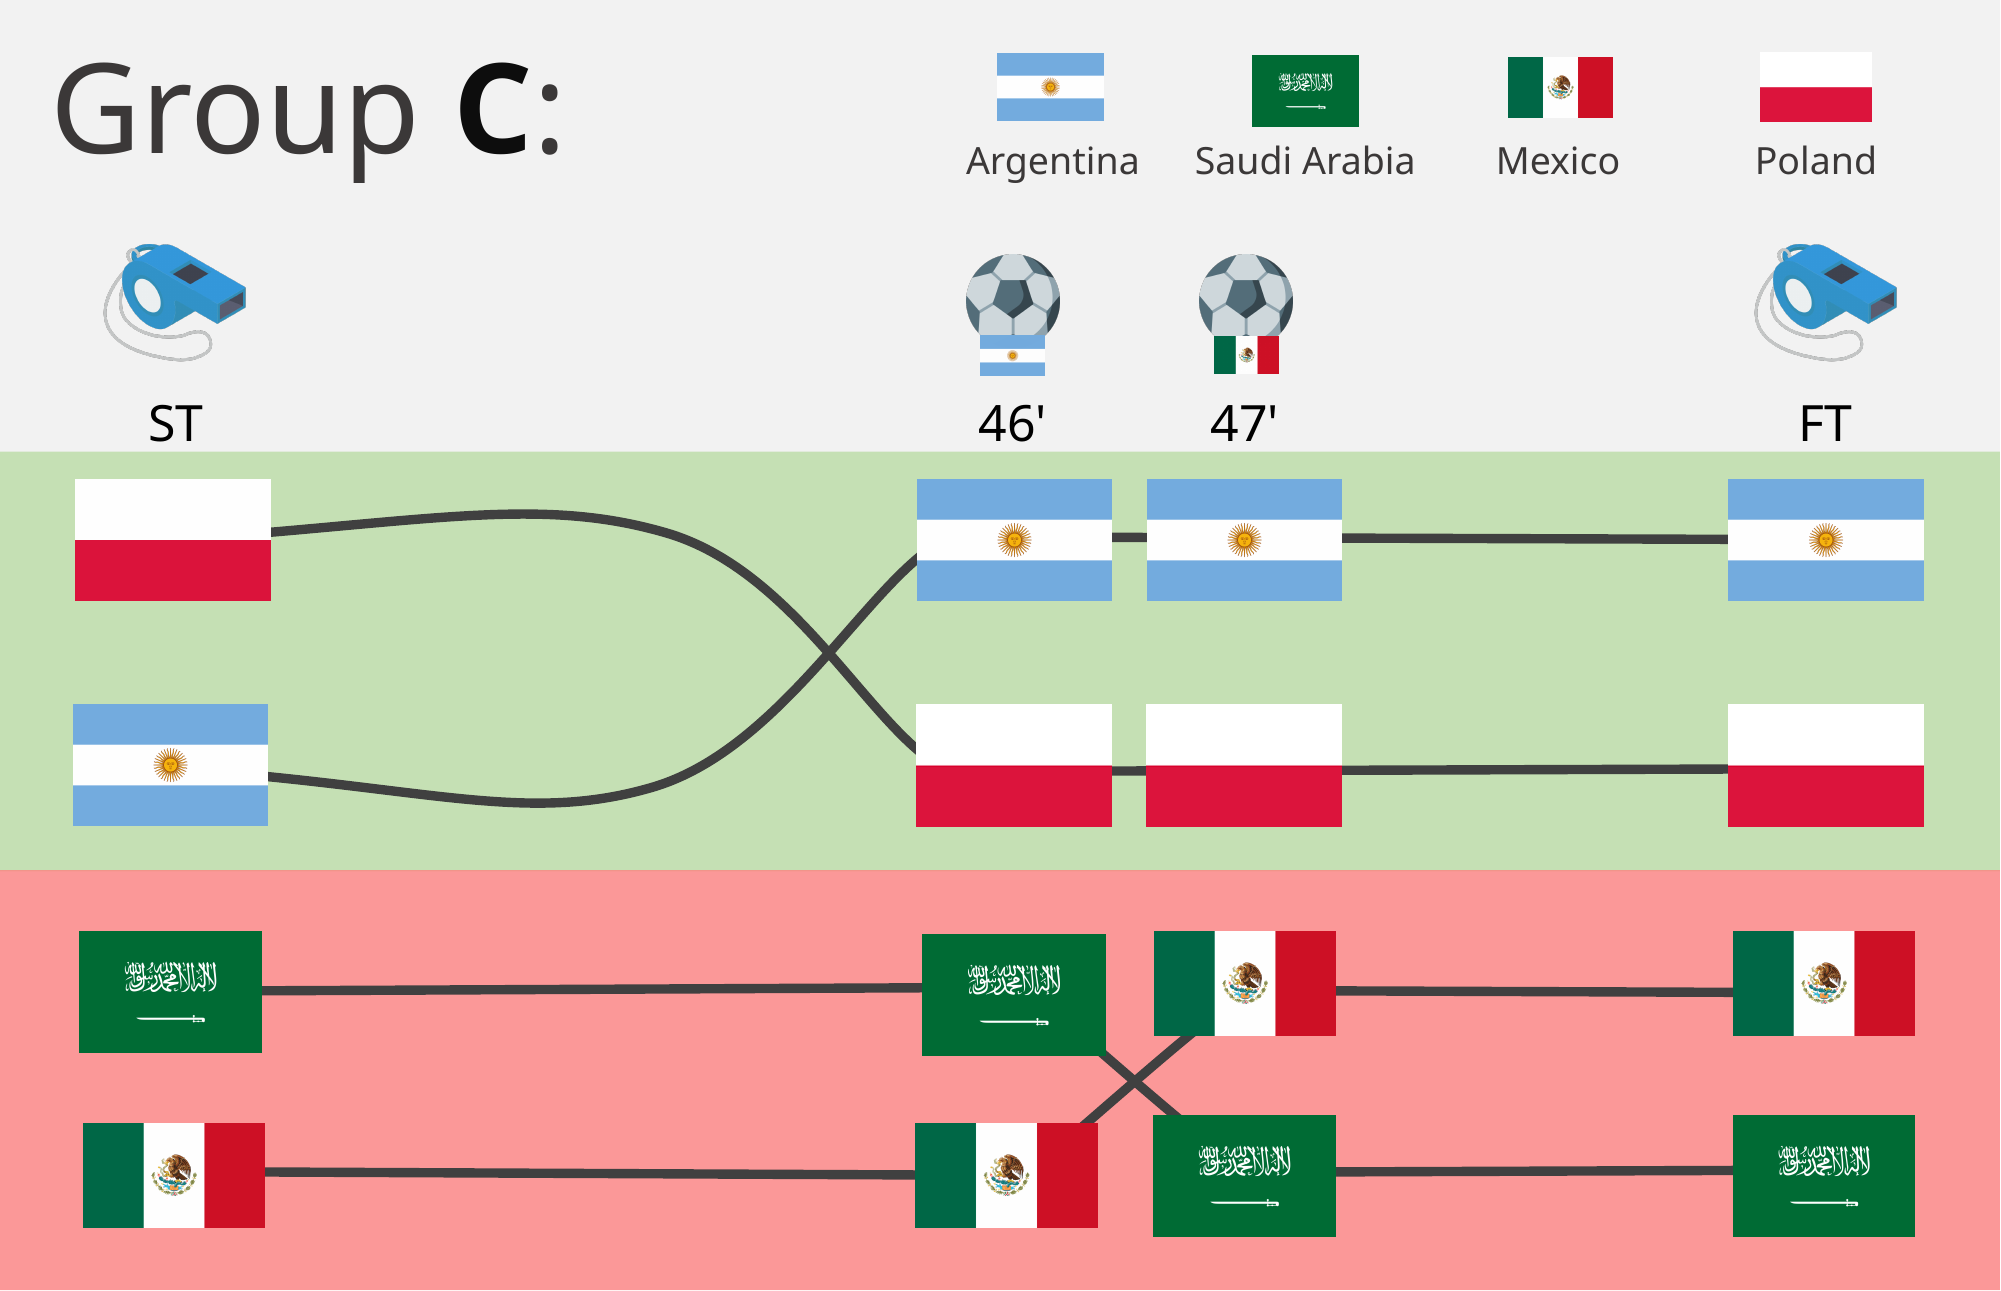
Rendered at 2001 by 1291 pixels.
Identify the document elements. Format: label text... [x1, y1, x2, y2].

picture [1750, 227, 1901, 378]
picture [996, 53, 1104, 121]
picture [73, 704, 268, 826]
picture [1760, 52, 1872, 122]
text_box ST [129, 390, 223, 452]
picture [915, 1123, 1098, 1228]
picture [1733, 931, 1915, 1036]
picture [79, 931, 262, 1054]
picture [1728, 704, 1924, 827]
text_box [1122, 990, 1733, 1081]
picture [966, 254, 1060, 376]
text_box FT [1779, 390, 1873, 452]
picture [75, 479, 271, 601]
picture [1252, 55, 1359, 127]
text_box [0, 451, 2000, 869]
text_box [265, 1081, 1120, 1176]
text_box [268, 536, 1728, 804]
picture [1728, 479, 1924, 601]
picture [922, 934, 1106, 1056]
text_box Group C: [35, 20, 637, 186]
text_box [847, 654, 1728, 772]
picture [99, 227, 250, 378]
text_box Mexico [1406, 129, 1678, 190]
picture [916, 479, 1112, 601]
picture [1199, 254, 1293, 374]
picture [1153, 1115, 1336, 1237]
picture [1733, 1115, 1915, 1237]
text_box Saudi Arabia [1174, 129, 1406, 190]
picture [1146, 704, 1342, 827]
text_box [271, 513, 844, 653]
picture [1147, 479, 1342, 601]
text_box [0, 869, 2000, 1291]
picture [916, 704, 1112, 827]
picture [1508, 57, 1613, 118]
text_box Argentina [942, 129, 1164, 190]
text_box [1336, 1117, 1733, 1173]
text_box [262, 987, 1310, 1115]
text_box 47' [1198, 390, 1292, 452]
text_box 46' [966, 390, 1060, 452]
picture [83, 1123, 265, 1228]
text_box Poland [1678, 129, 1953, 190]
picture [1154, 931, 1336, 1036]
